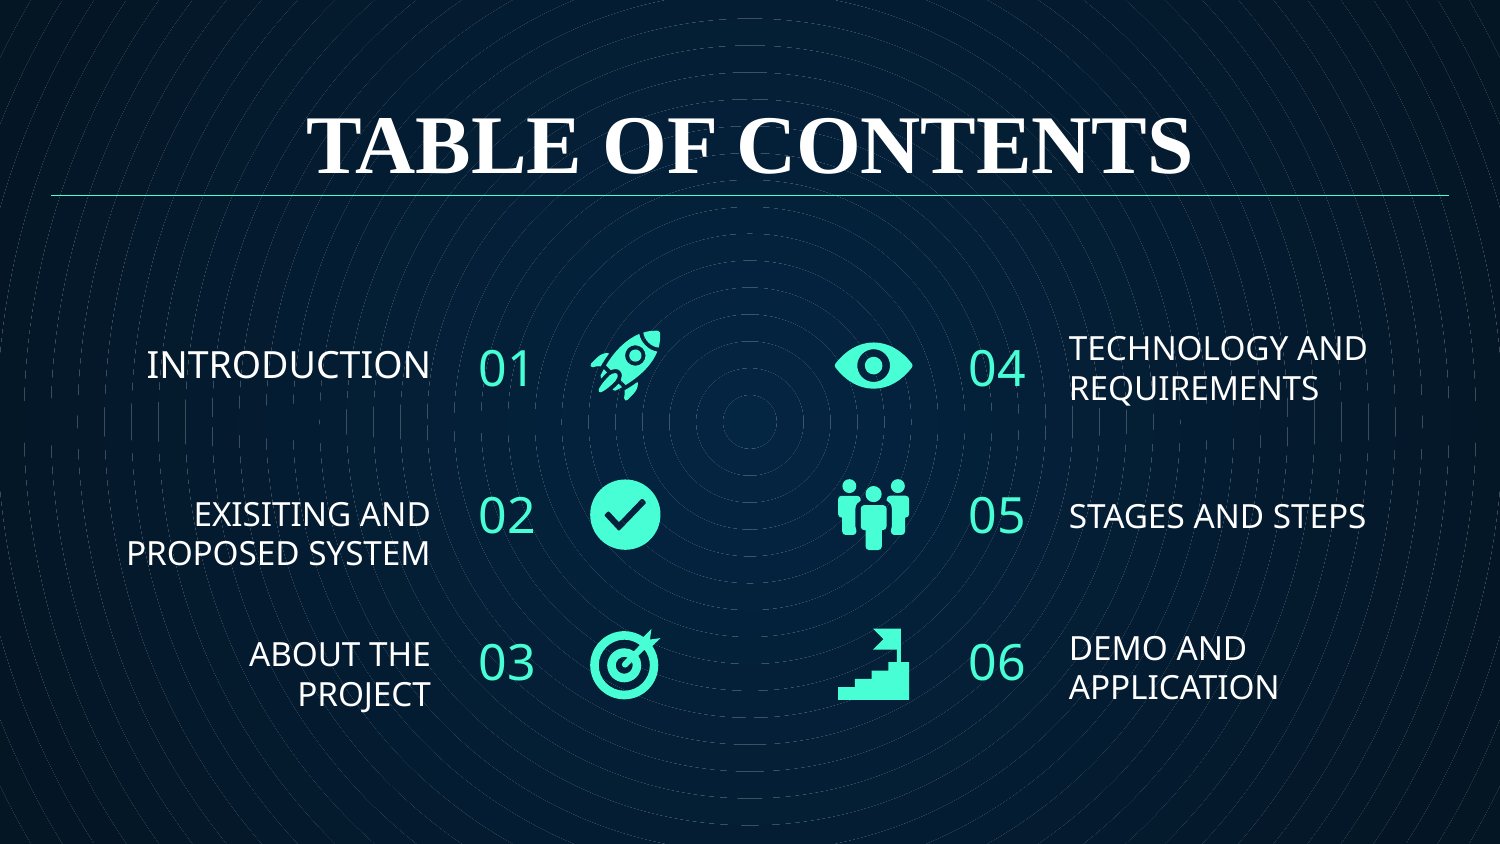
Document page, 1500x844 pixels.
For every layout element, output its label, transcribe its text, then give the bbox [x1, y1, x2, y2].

title 05 [847, 458, 1041, 559]
title DEMO AND APPLICATION [1053, 640, 1374, 722]
text_box [590, 629, 661, 700]
title 01 [463, 311, 657, 412]
title 02 [463, 458, 657, 559]
text_box [838, 628, 910, 700]
title EXISITING AND PROPOSED SYSTEM [69, 488, 447, 588]
title STAGES AND STEPS [1053, 488, 1431, 550]
text_box [834, 342, 913, 389]
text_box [589, 330, 661, 401]
title INTRODUCTION [105, 336, 447, 401]
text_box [837, 478, 910, 551]
title TABLE OF CONTENTS [51, 105, 1449, 195]
title 06 [847, 606, 1041, 706]
title TECHNOLOGY AND REQUIREMENTS [1053, 336, 1395, 422]
title TABLE OF CONTENTS [51, 202, 1449, 206]
title 03 [463, 606, 657, 706]
title ABOUT THE PROJECT [105, 633, 447, 728]
text_box [590, 479, 661, 550]
title 04 [847, 311, 1041, 412]
